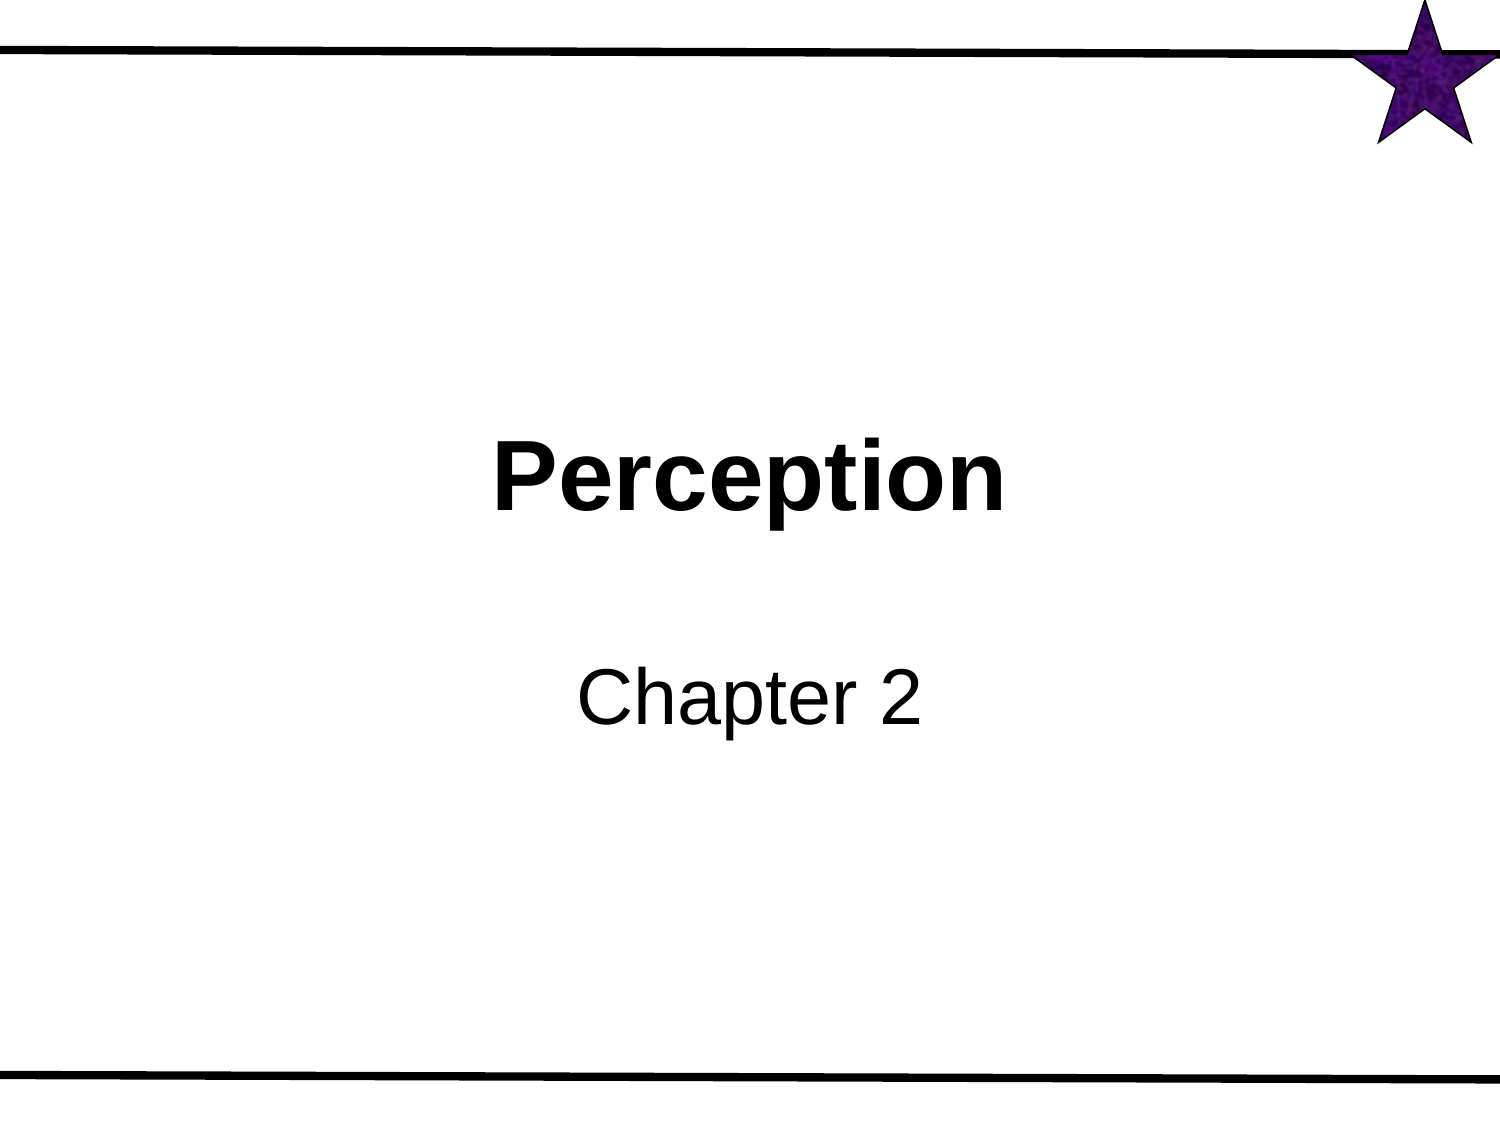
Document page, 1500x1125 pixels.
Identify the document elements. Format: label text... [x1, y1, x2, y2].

subtitle Chapter 2 [225, 637, 1275, 925]
picture [1355, 6, 1494, 139]
title Perception [112, 349, 1388, 591]
